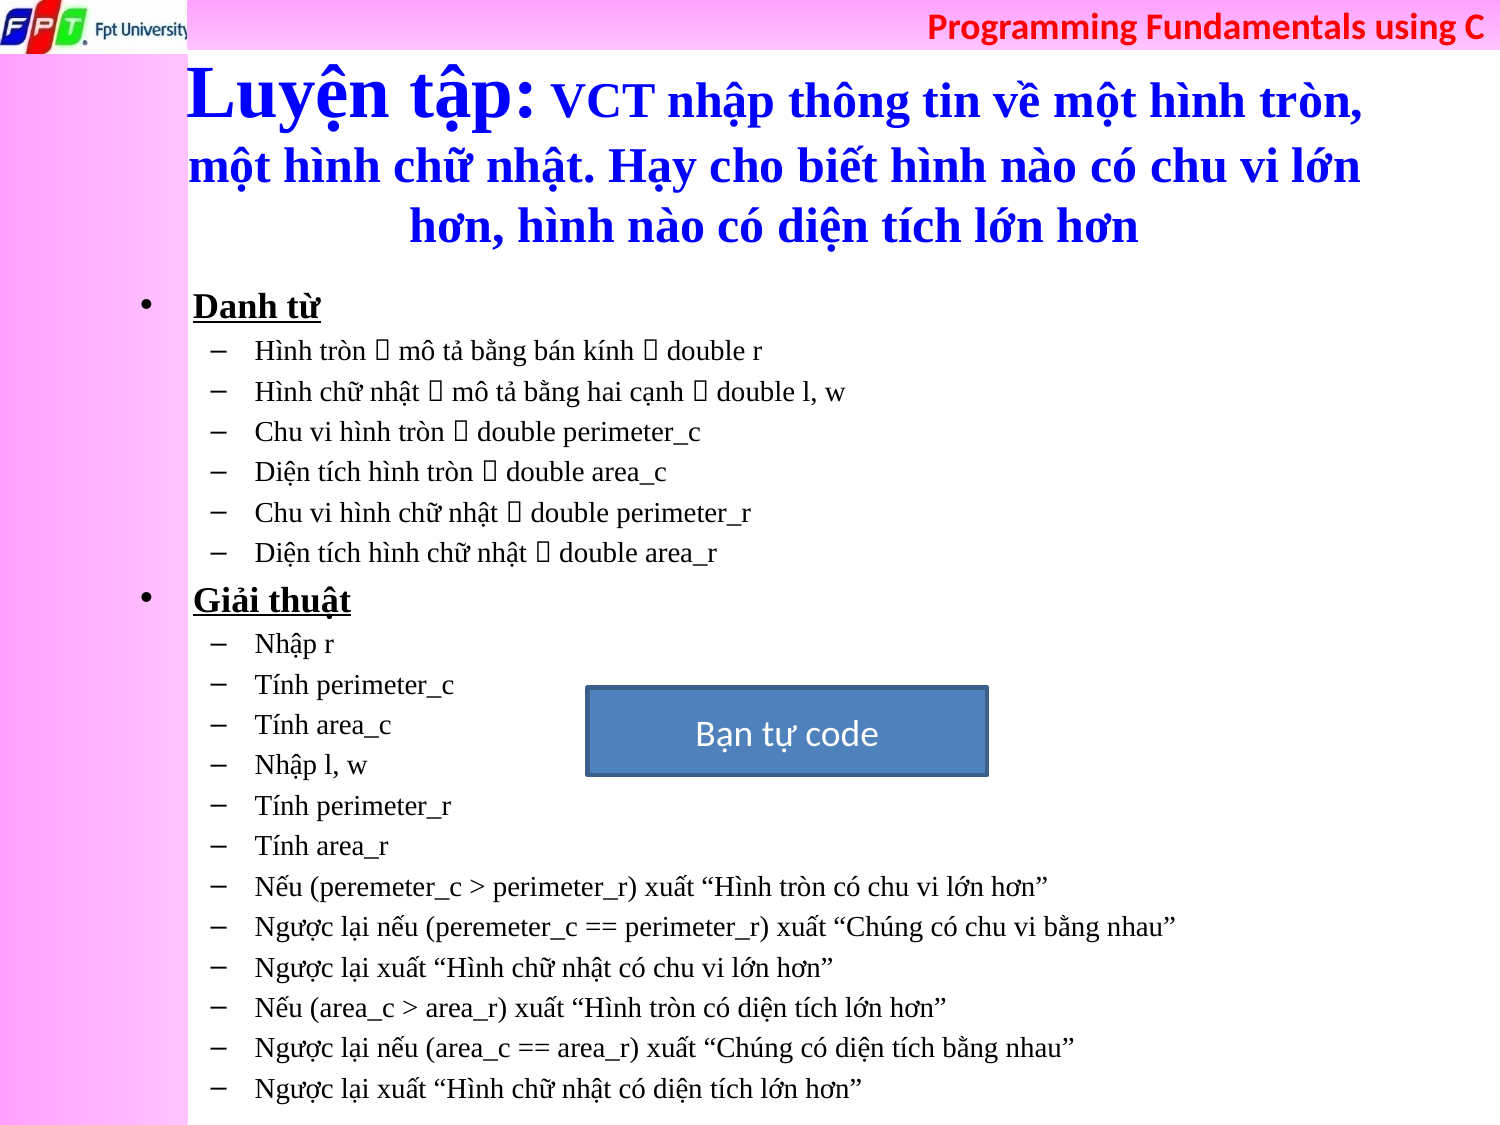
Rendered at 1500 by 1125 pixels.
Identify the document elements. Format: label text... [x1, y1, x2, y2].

text_box Bạn tự code [585, 685, 989, 777]
title Luyện tập: VCT nhập thông tin về một hình tròn, một hình chữ nhật. Hạy cho biết hình nào có chu vi lớn hơn, hình nào có diện tích lớn hơn [125, 45, 1425, 250]
list Danh từ Hình tròn  mô tả bằng bán kính  double r Hình chữ nhật  mô tả bằng hai cạnh  double l, w Chu vi hình tròn  double perimeter_c Diện tích hình tròn  double area_c Chu vi hình chữ nhật  double perimeter_r Diện tích hình chữ nhật  double area_r Giải thuật Nhập r Tính perimeter_c Tính area_c Nhập l, w Tính perimeter_r Tính area_r Nếu (peremeter_c > perimeter_r) xuất “Hình tròn có chu vi lớn hơn” Ngược lại nếu (peremeter_c == perimeter_r) xuất “Chúng có chu vi bằng nhau” Ngược lại xuất “Hình chữ nhật có chu vi lớn hơn” Nếu (area_c > area_r) xuất “Hình tròn có diện tích lớn hơn” Ngược lại nếu (area_c == area_r) xuất “Chúng có diện tích bằng nhau” Ngược lại xuất “Hình chữ nhật có diện tích lớn hơn” [125, 275, 1425, 1113]
picture [0, 0, 188, 54]
